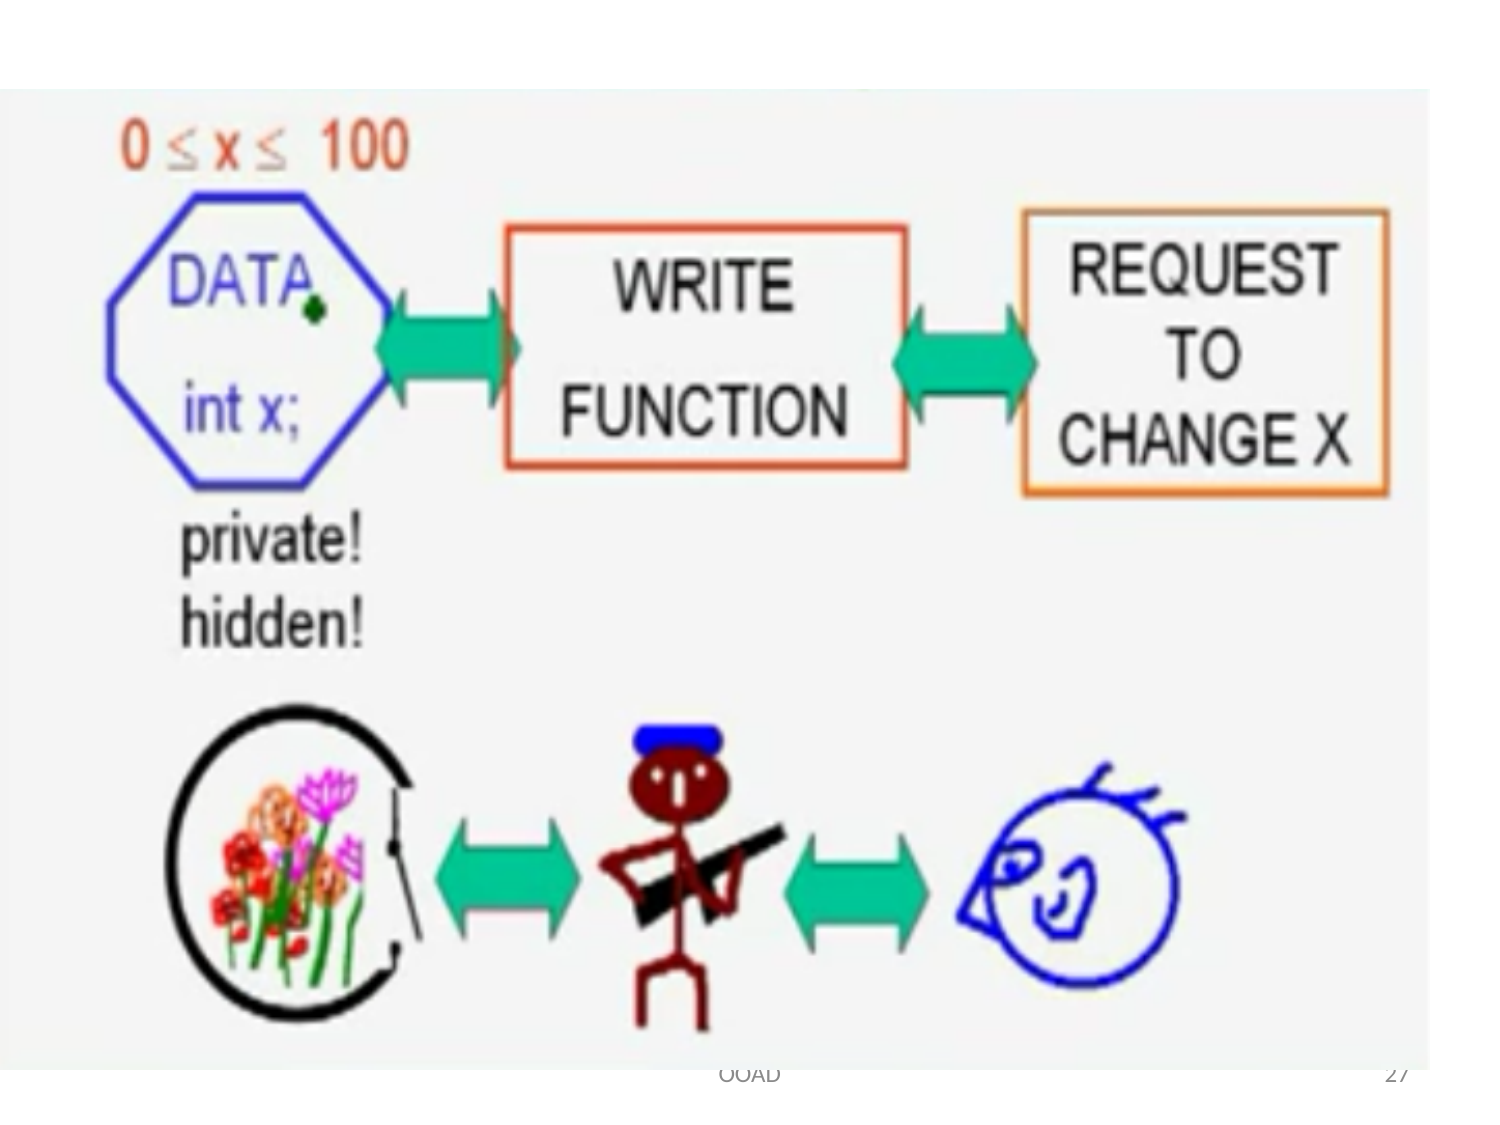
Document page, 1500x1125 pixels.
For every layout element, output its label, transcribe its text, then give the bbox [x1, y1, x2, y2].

picture [0, 89, 1430, 1070]
footer OOAD [512, 1077, 988, 1103]
slide_number 27 [1074, 1077, 1425, 1103]
